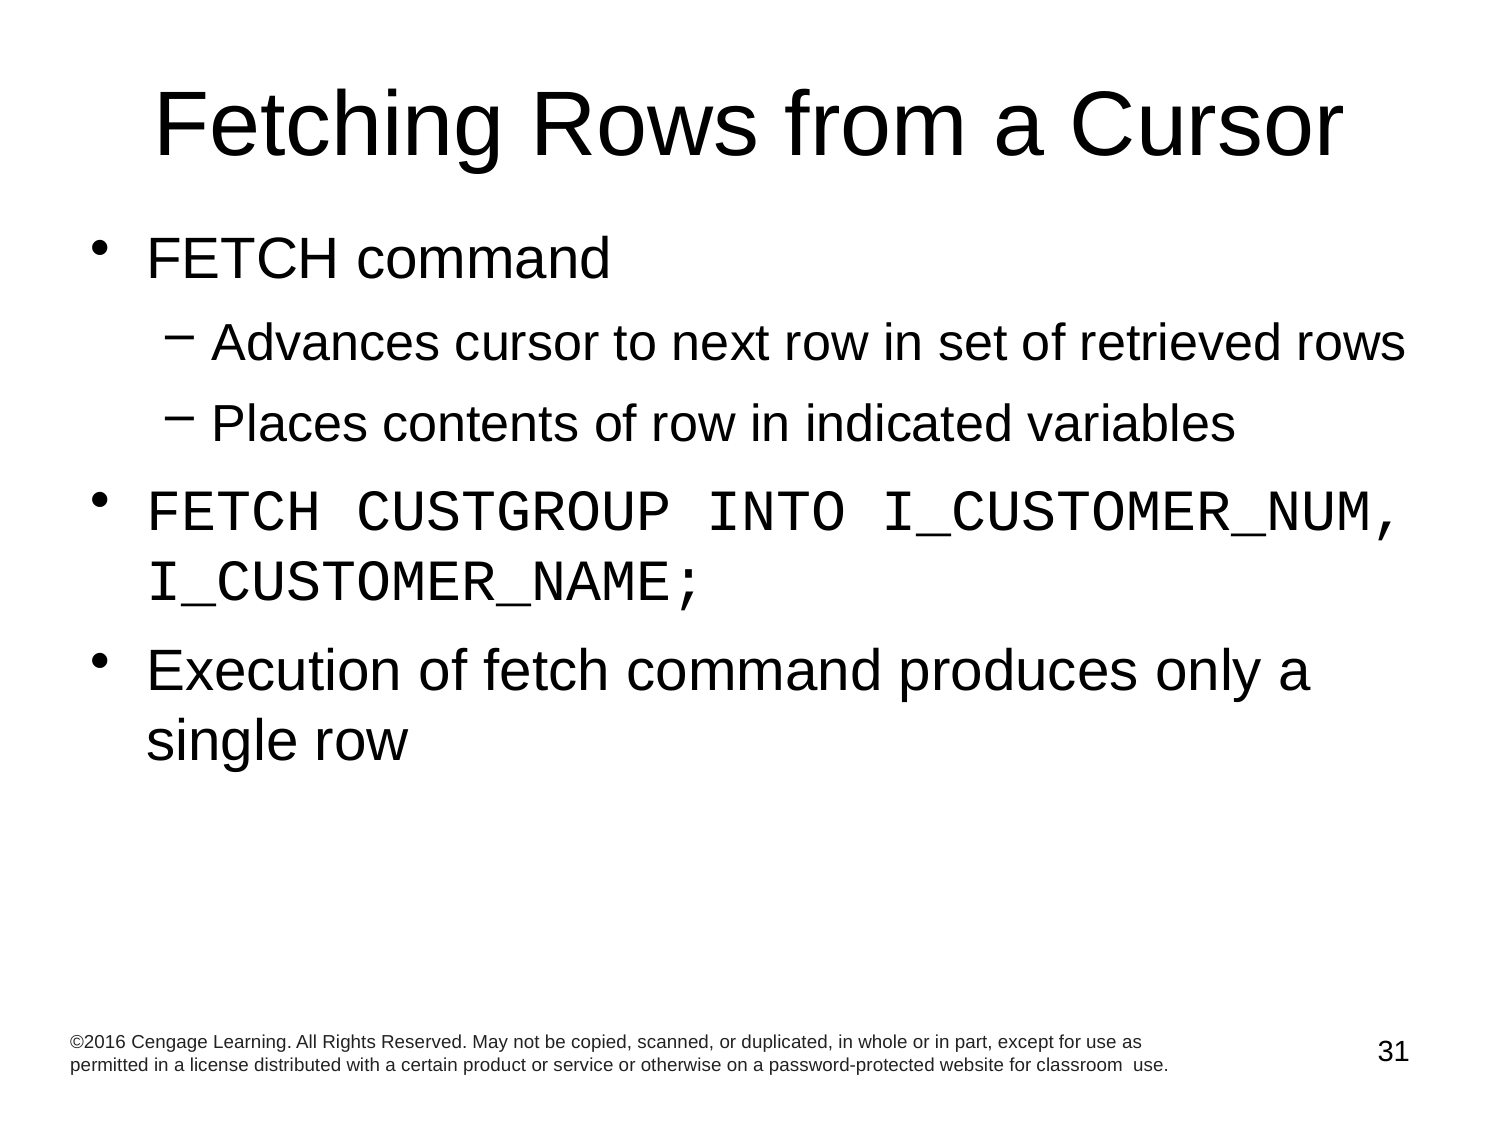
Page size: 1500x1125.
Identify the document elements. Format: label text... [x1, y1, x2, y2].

slide_number 31 [1224, 1024, 1426, 1104]
title Fetching Rows from a Cursor [75, 24, 1425, 212]
footer ©2016 Cengage Learning. All Rights Reserved. May not be copied, scanned, or duplicated, in whole or in part, except for use as permitted in a license distributed with a certain product or service or otherwise on a password-protected website for classroom use. [55, 1022, 1188, 1098]
list FETCH command Advances cursor to next row in set of retrieved rows Places contents of row in indicated variables FETCH CUSTGROUP INTO I_CUSTOMER_NUM, I_CUSTOMER_NAME; Execution of fetch command produces only a single row [75, 212, 1425, 955]
